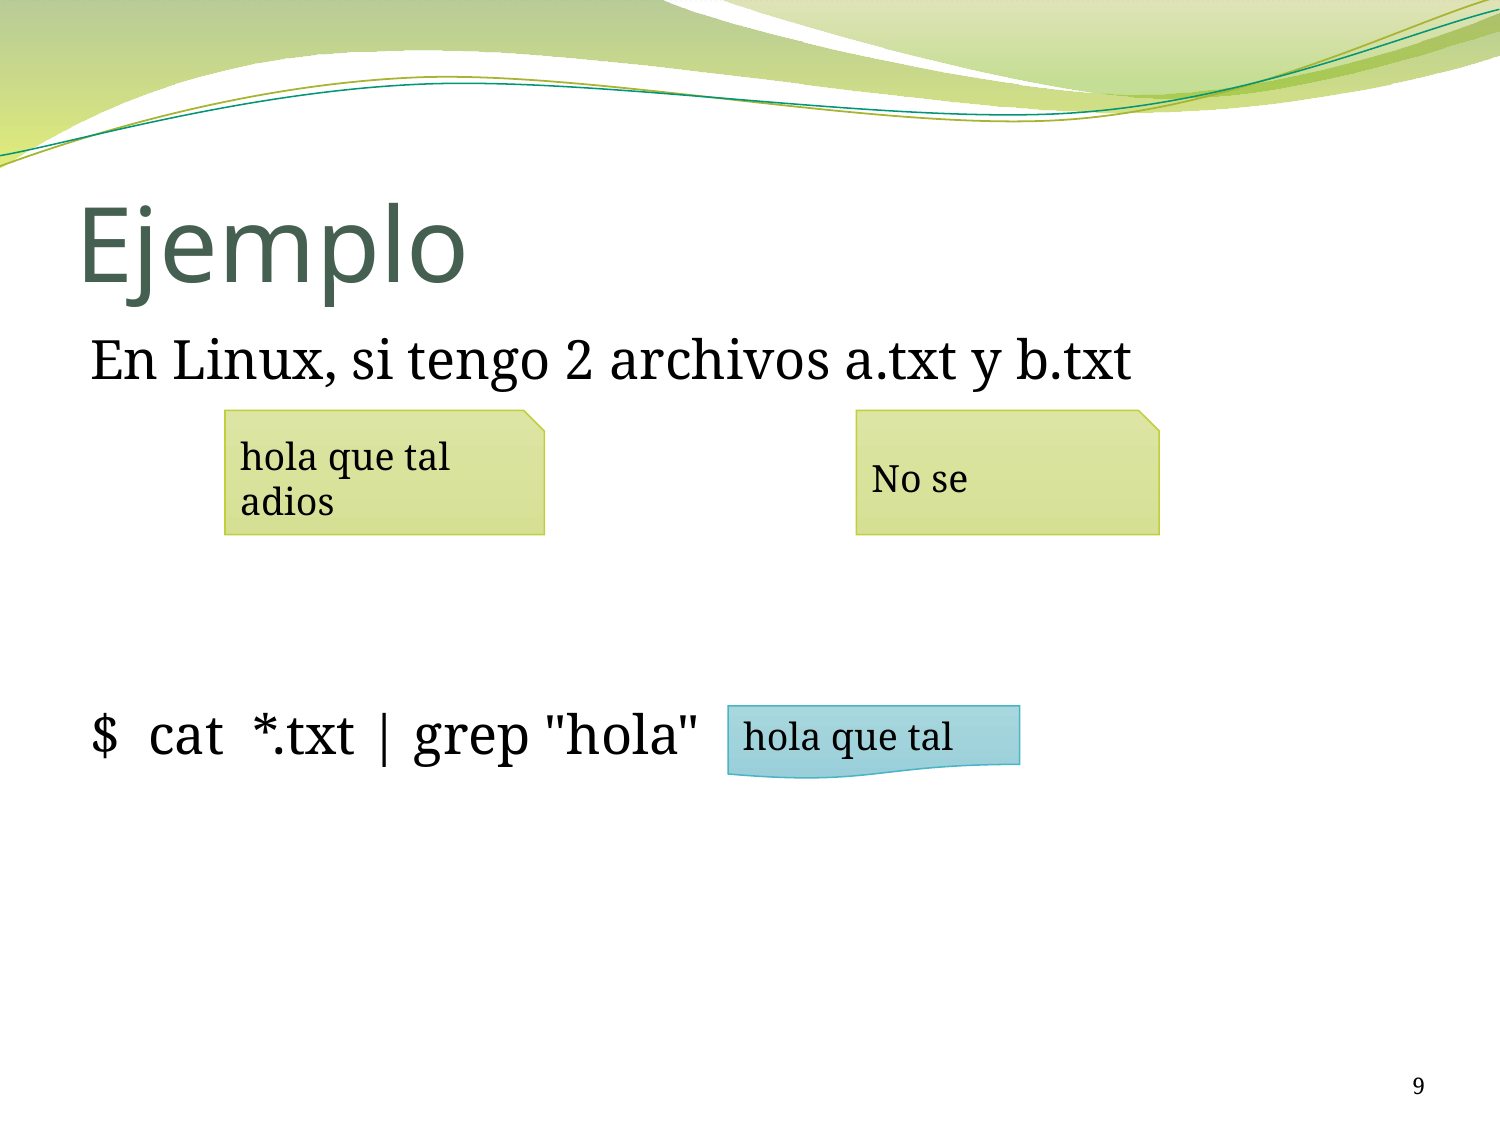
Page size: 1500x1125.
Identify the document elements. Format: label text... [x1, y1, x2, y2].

list En Linux, si tengo 2 archivos a.txt y b.txt $ cat *.txt | grep "hola" [75, 317, 1425, 1038]
text_box hola que tal [728, 705, 1020, 778]
text_box No se [856, 410, 1160, 535]
text_box hola que tal adios [225, 410, 545, 535]
slide_number 9 [1299, 1042, 1425, 1103]
title Ejemplo [75, 115, 1425, 303]
